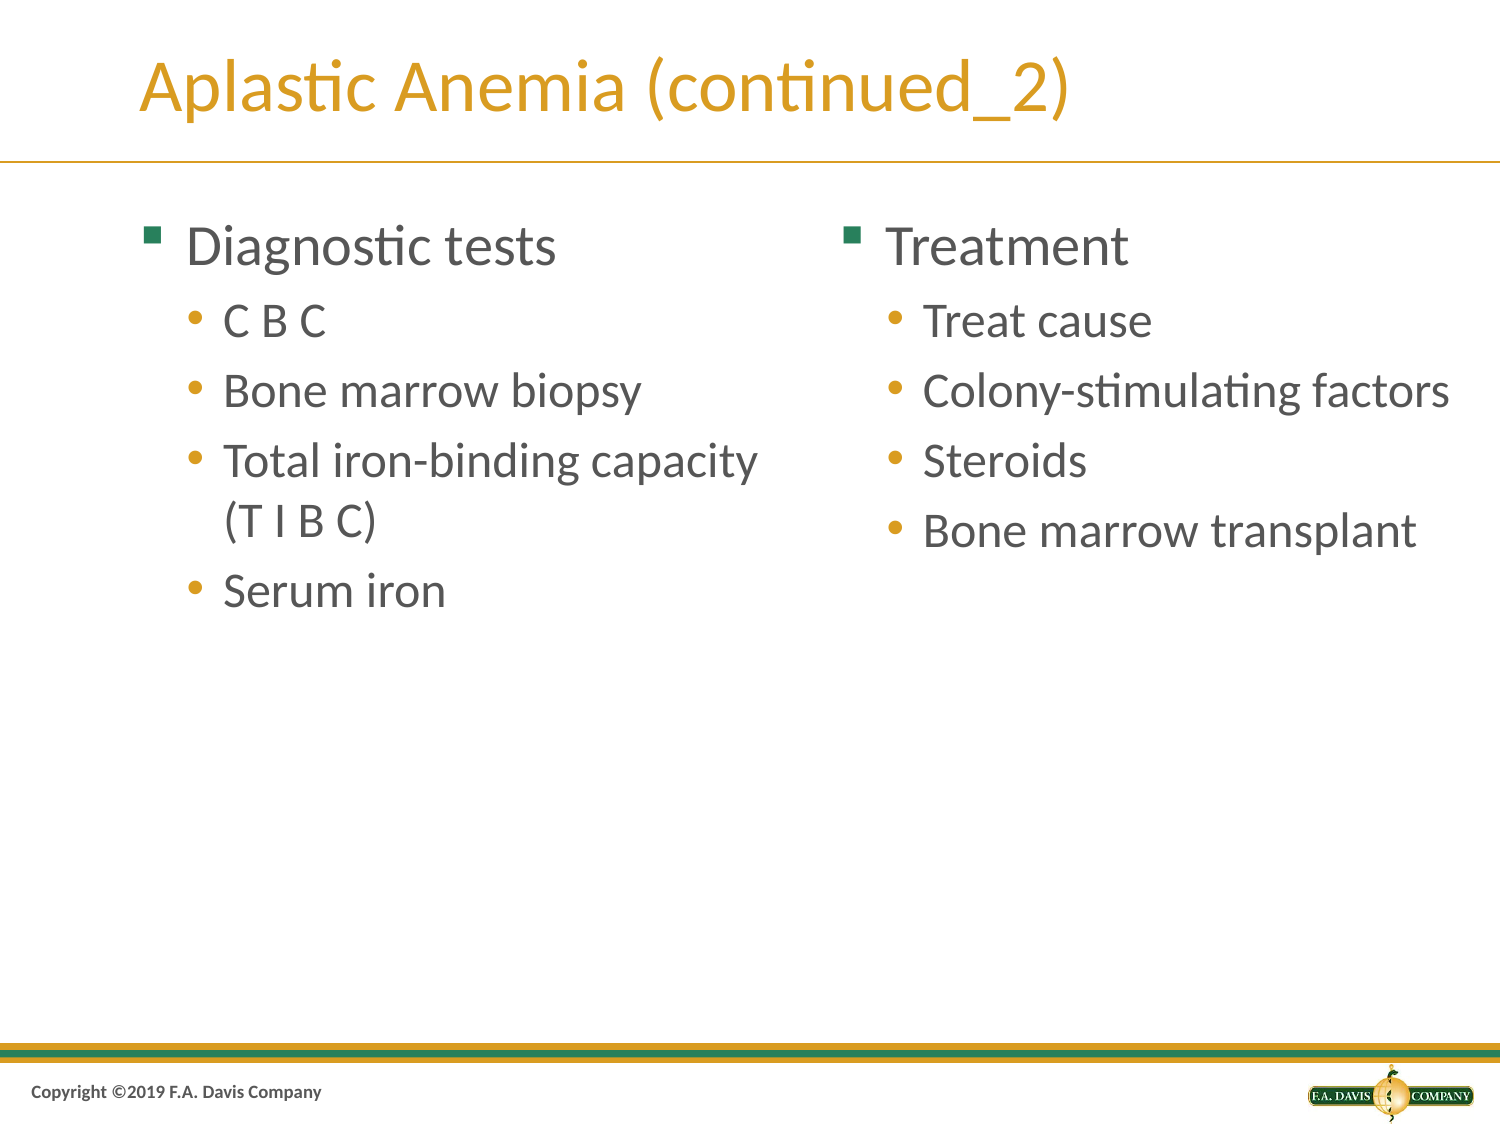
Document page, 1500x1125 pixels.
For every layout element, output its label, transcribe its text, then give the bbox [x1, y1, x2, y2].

list Treatment Treat cause Colony-stimulating factors Steroids Bone marrow transplant [824, 200, 1487, 943]
picture [0, 1043, 1500, 1050]
list Diagnostic tests C B C Bone marrow biopsy Total iron-binding capacity (T I B C) Serum iron [124, 200, 787, 943]
title Aplastic Anemia (continued_2) [124, 38, 1475, 136]
picture [0, 1058, 1500, 1063]
picture [1308, 1064, 1474, 1124]
